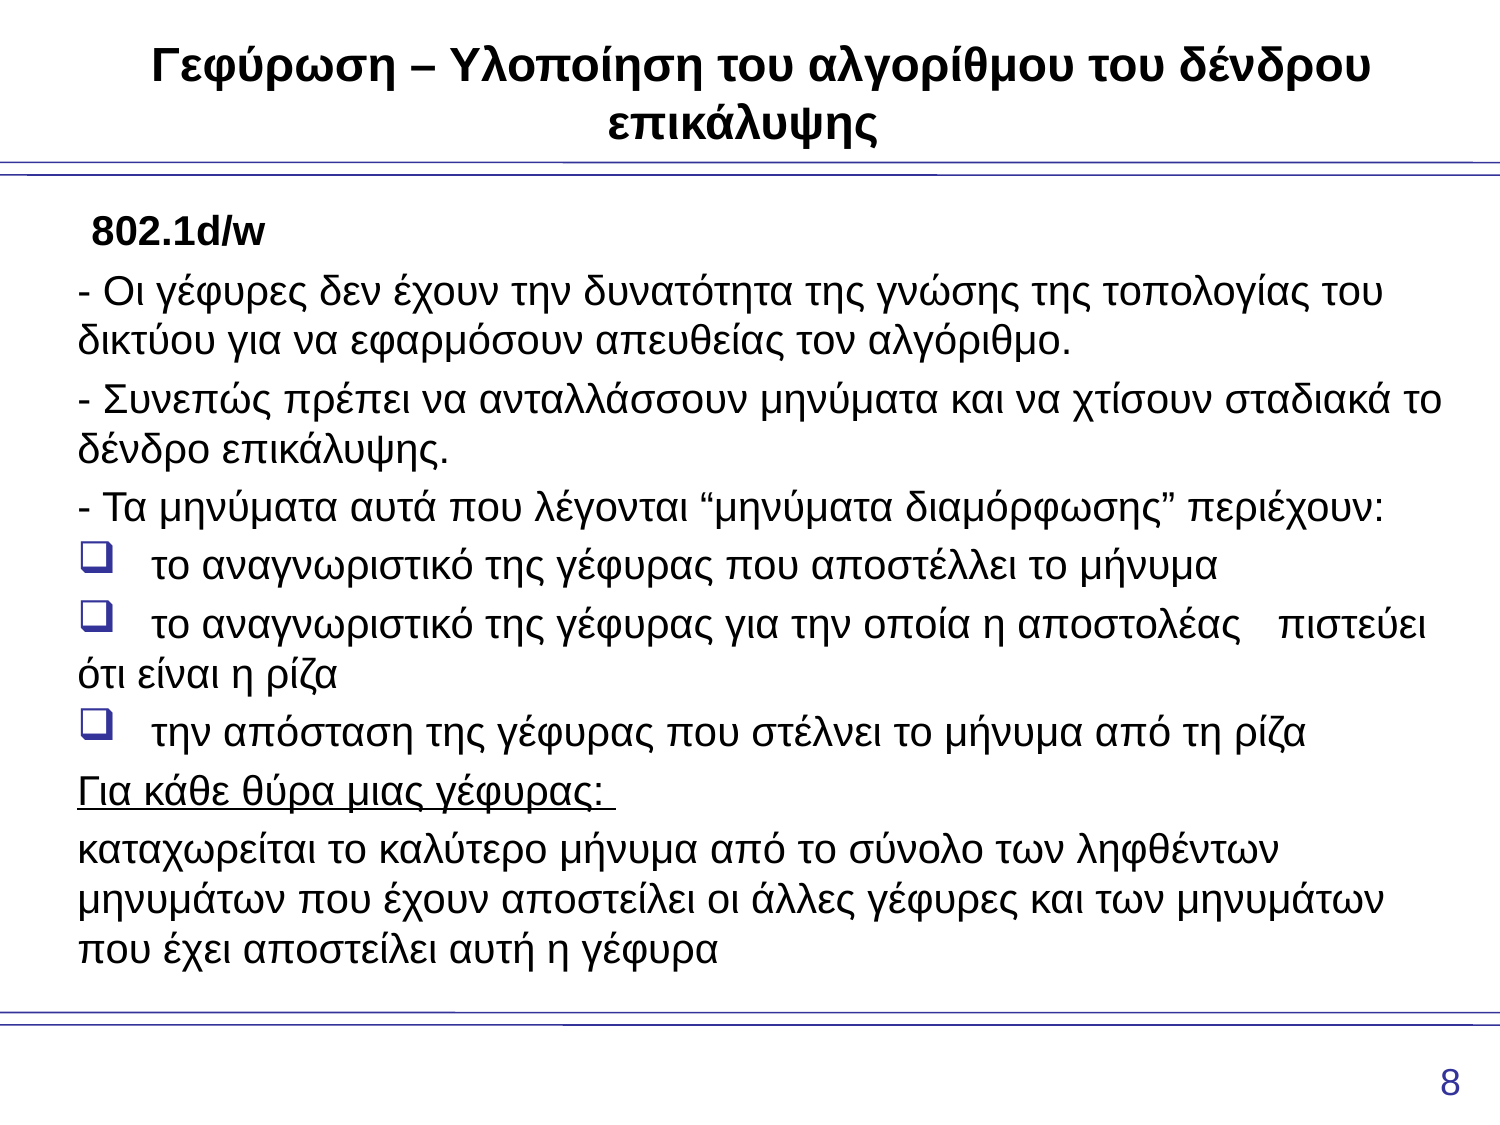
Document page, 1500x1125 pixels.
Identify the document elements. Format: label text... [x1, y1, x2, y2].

title Γεφύρωση – Υλοποίηση του αλγορίθμου του δένδρου επικάλυψης [75, 45, 1425, 138]
list 802.1d/w - Οι γέφυρες δεν έχουν την δυνατότητα της γνώσης της τοπολογίας του δικτύου για να εφαρμόσουν απευθείας τον αλγόριθμο. - Συνεπώς πρέπει να ανταλλάσσουν μηνύματα και να χτίσουν σταδιακά το δένδρο επικάλυψης. - Τα μηνύματα αυτά που λέγονται “μηνύματα διαμόρφωσης” περιέχουν: το αναγνωριστικό της γέφυρας που αποστέλλει το μήνυμα το αναγνωριστικό της γέφυρας για την οποία η αποστολέας πιστεύει ότι είναι η ρίζα την απόσταση της γέφυρας που στέλνει το μήνυμα από τη ρίζα Για κάθε θύρα μιας γέφυρας: καταχωρείται το καλύτερο μήνυμα από το σύνολο των ληφθέντων μηνυμάτων που έχουν αποστείλει οι άλλες γέφυρες και των μηνυμάτων που έχει αποστείλει αυτή η γέφυρα [62, 187, 1463, 1000]
slide_number 8 [1425, 1050, 1491, 1100]
